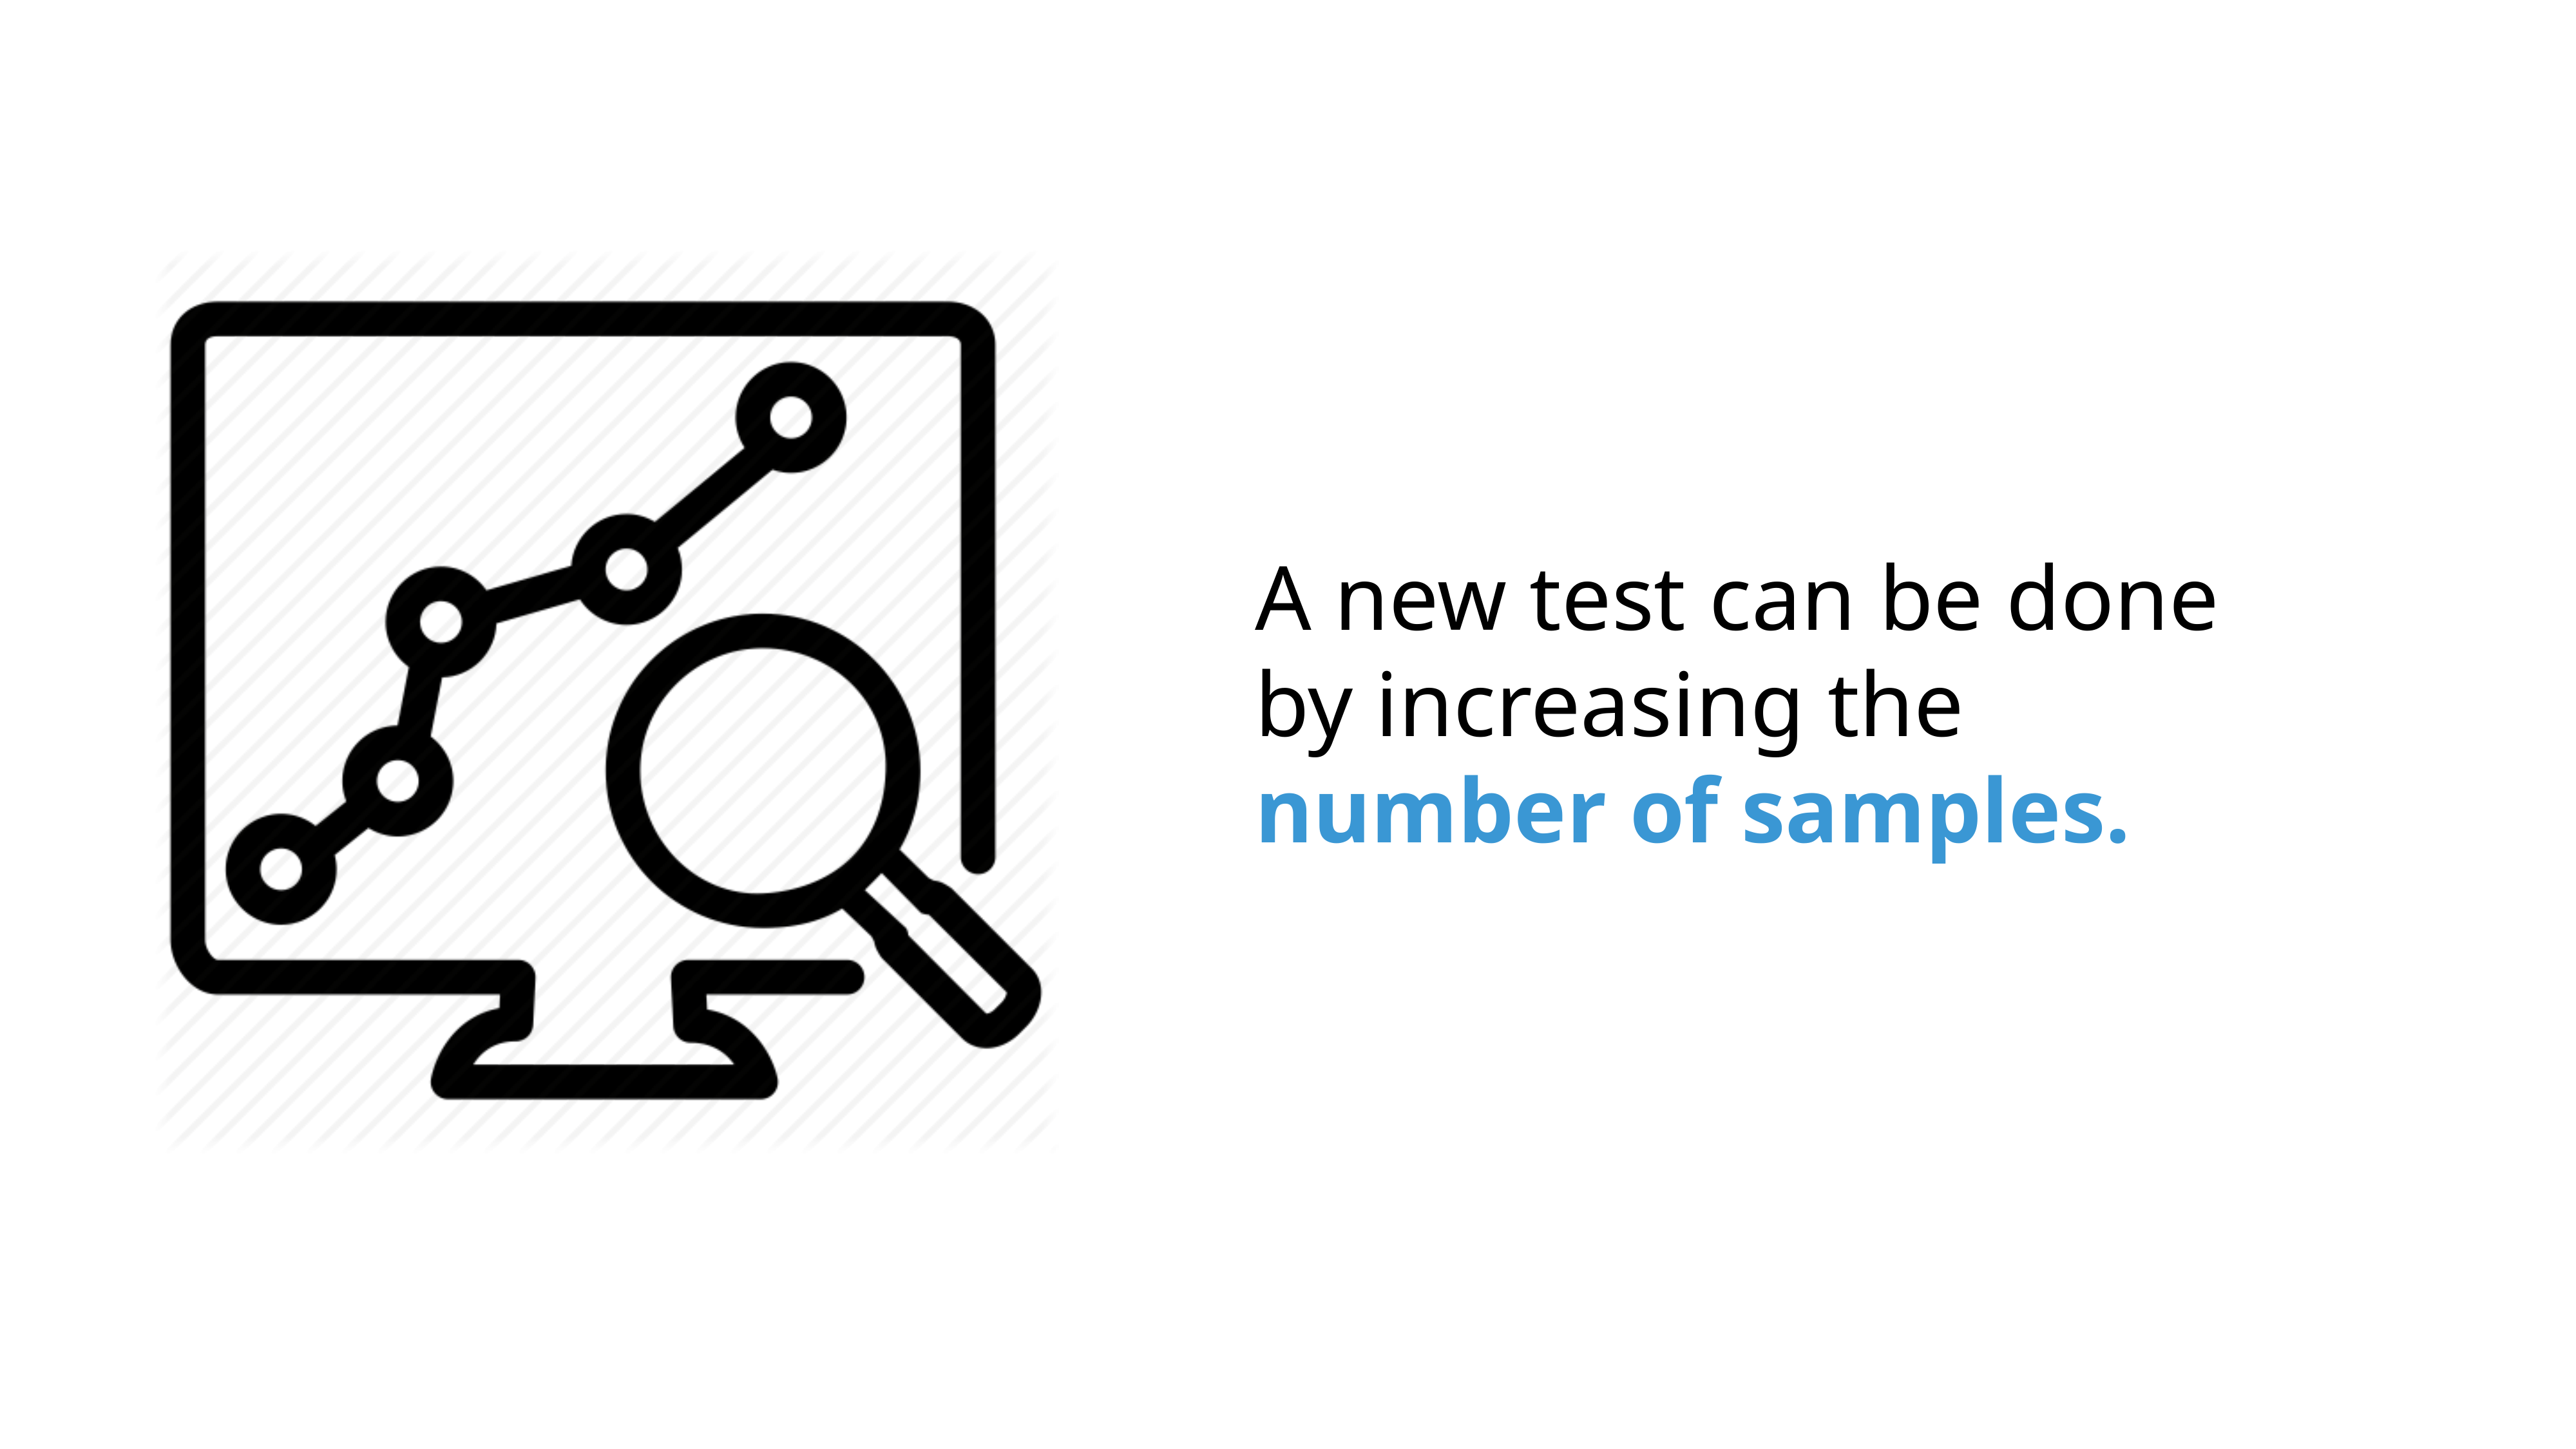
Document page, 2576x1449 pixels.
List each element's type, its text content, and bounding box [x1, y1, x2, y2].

text_box A new test can be done by increasing the number of samples. [1245, 198, 2297, 1203]
picture [154, 249, 1059, 1153]
